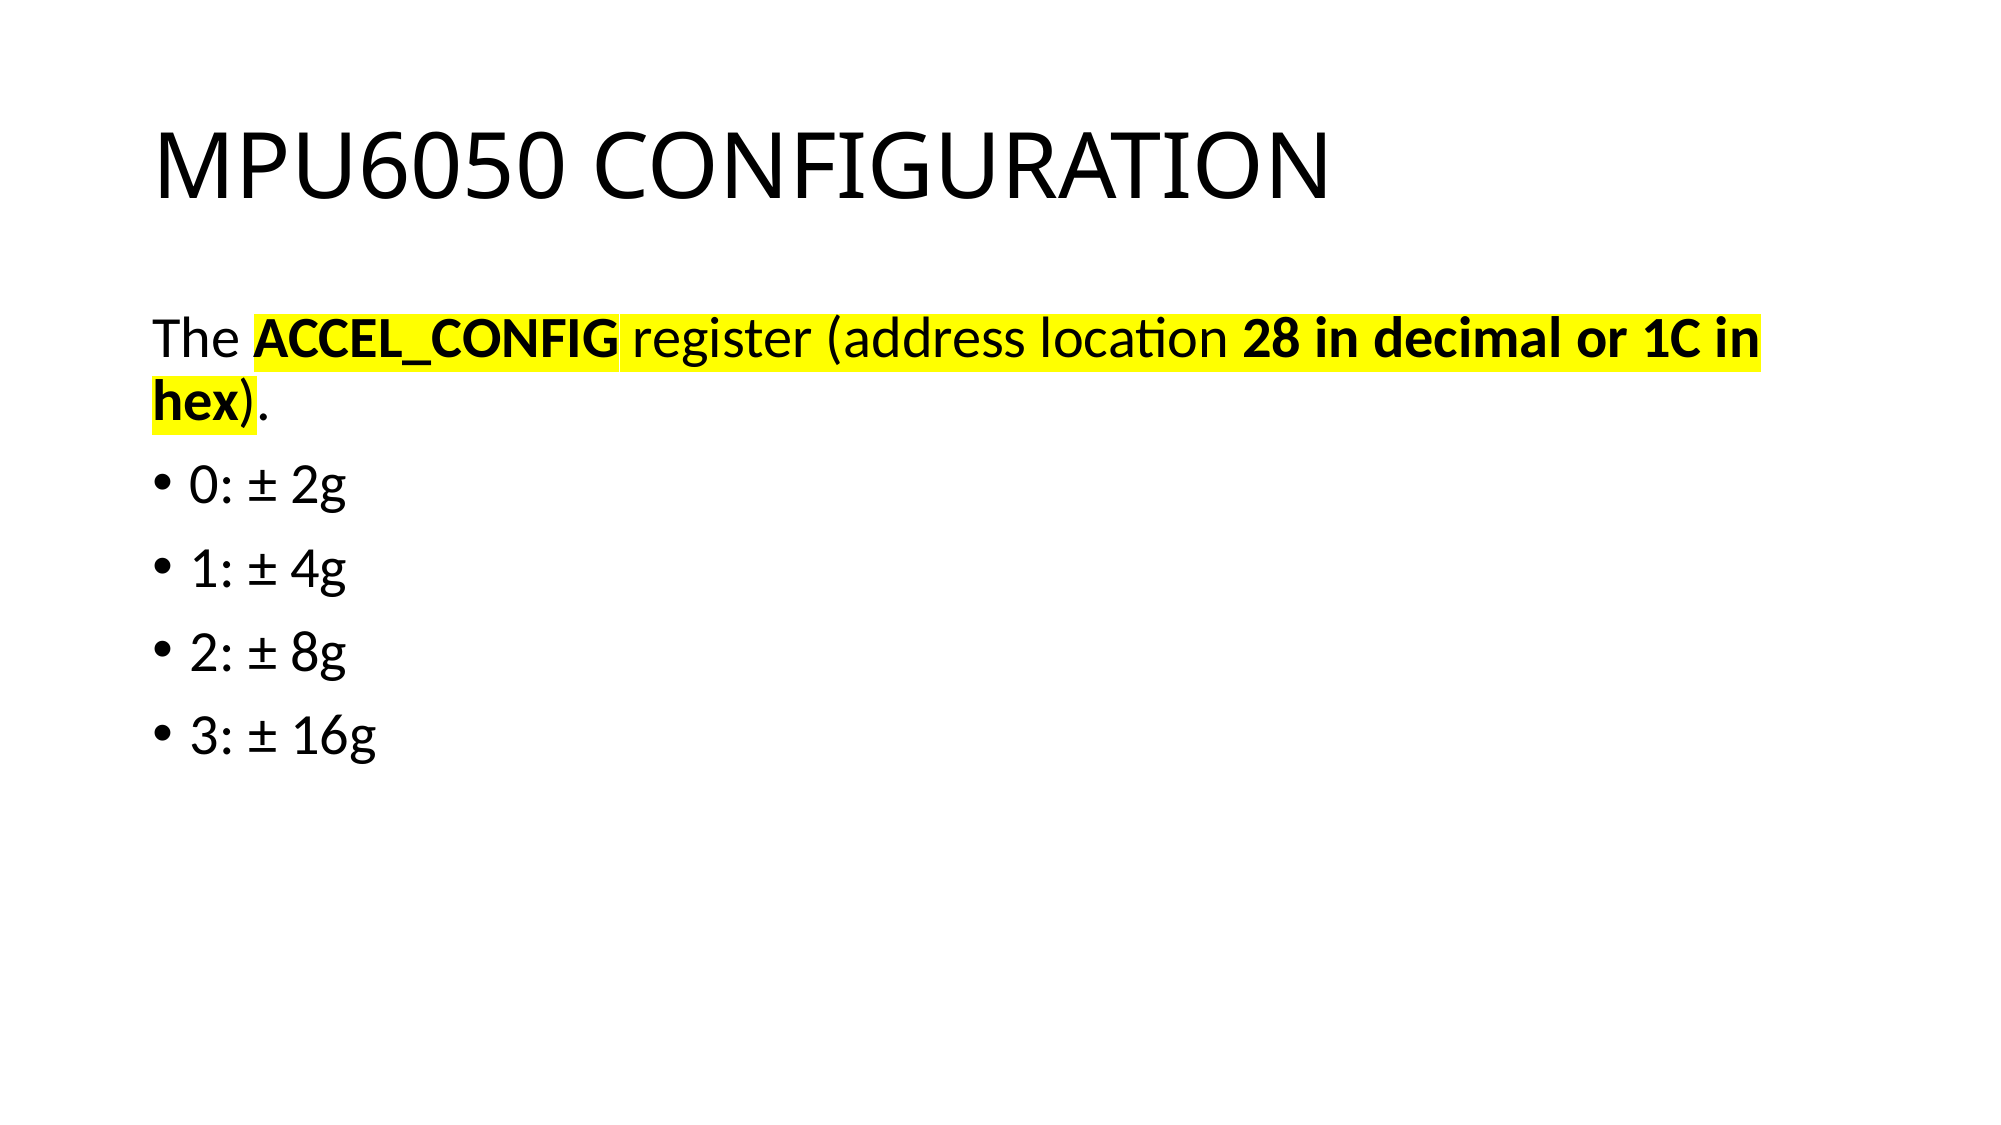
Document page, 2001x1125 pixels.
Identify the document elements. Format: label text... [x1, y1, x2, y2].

list The ACCEL_CONFIG register (address location 28 in decimal or 1C in hex). 0: ± 2g 1: ± 4g 2: ± 8g 3: ± 16g [137, 299, 1863, 1014]
title MPU6050 CONFIGURATION [137, 59, 1863, 278]
